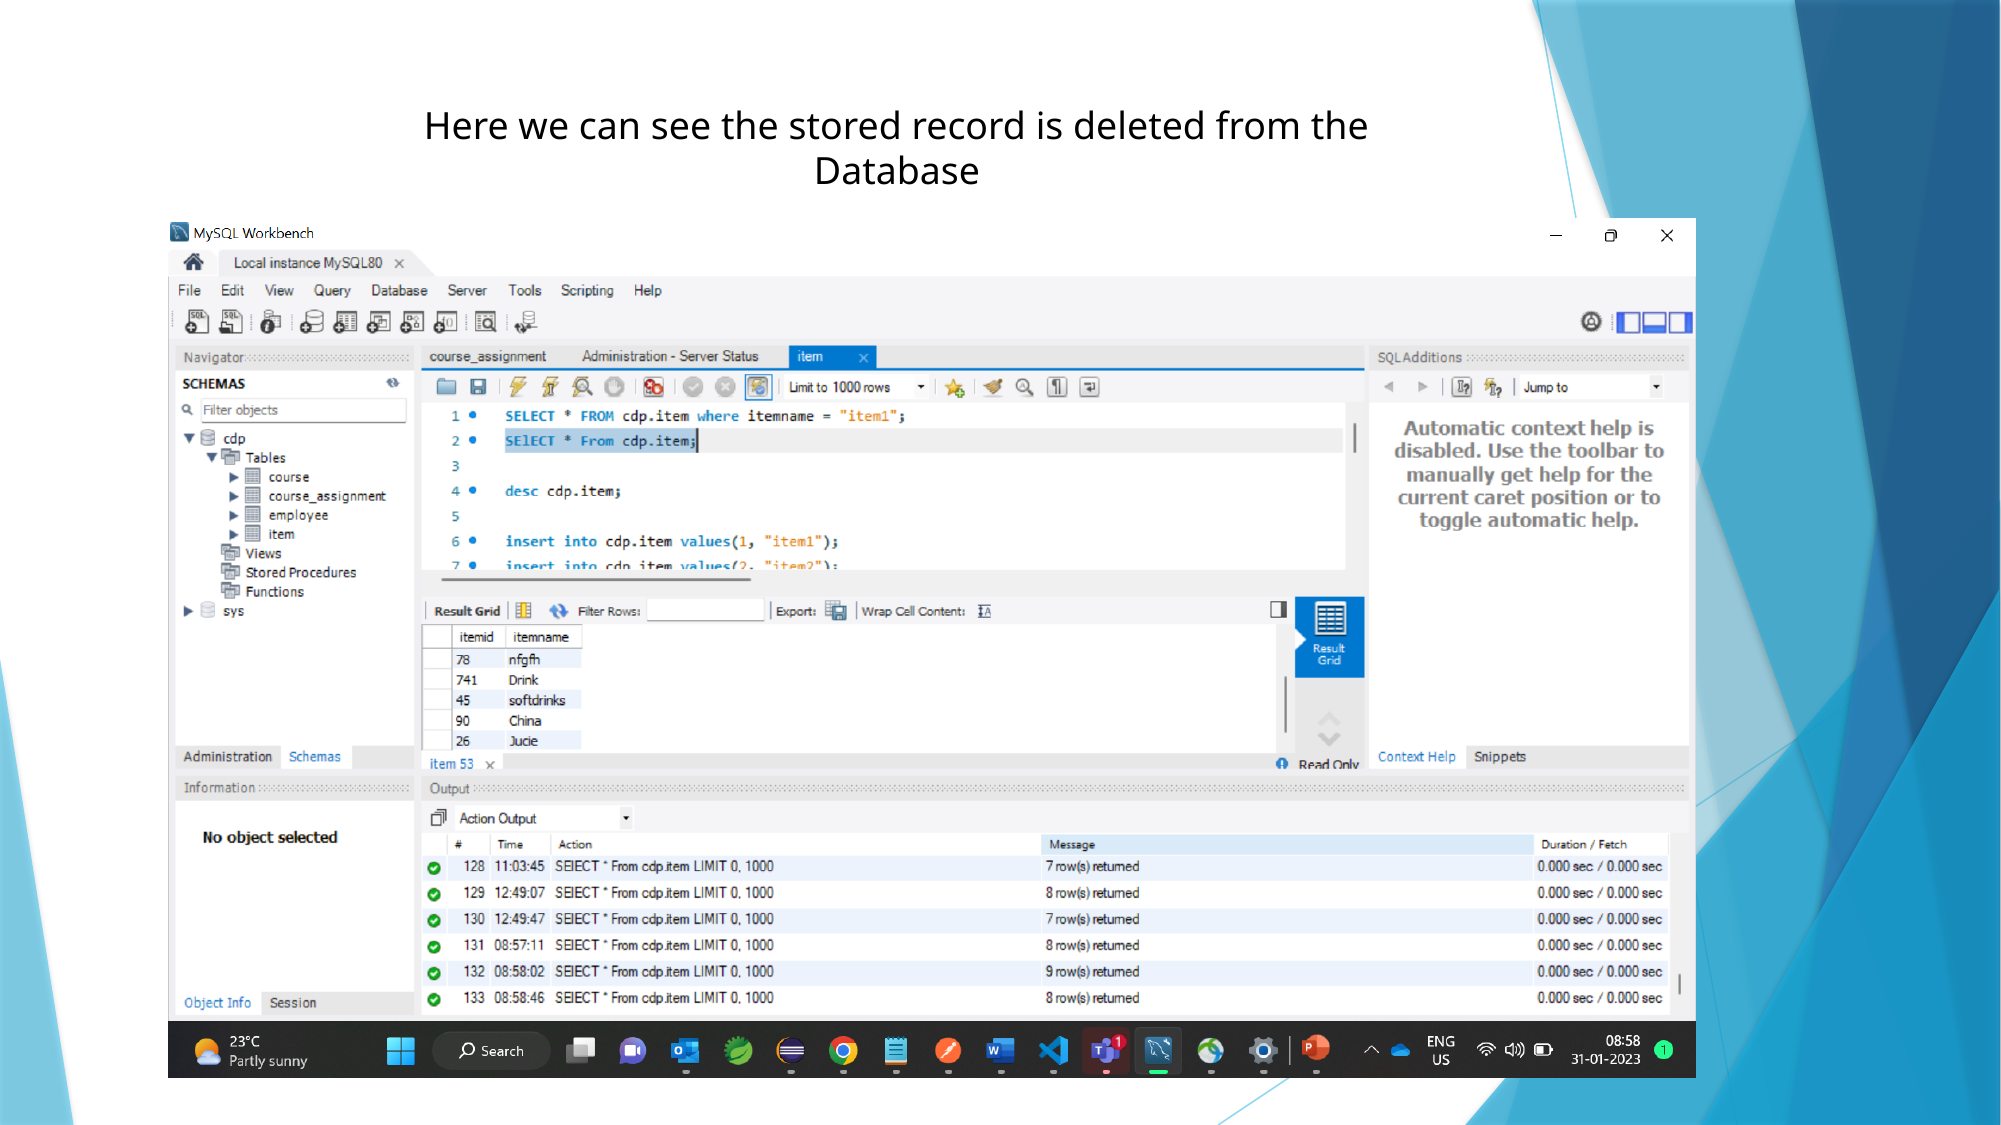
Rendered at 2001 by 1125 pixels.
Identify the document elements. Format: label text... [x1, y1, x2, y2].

picture [167, 217, 1697, 1078]
text_box Here we can see the stored record is deleted from the Database [328, 94, 1466, 217]
